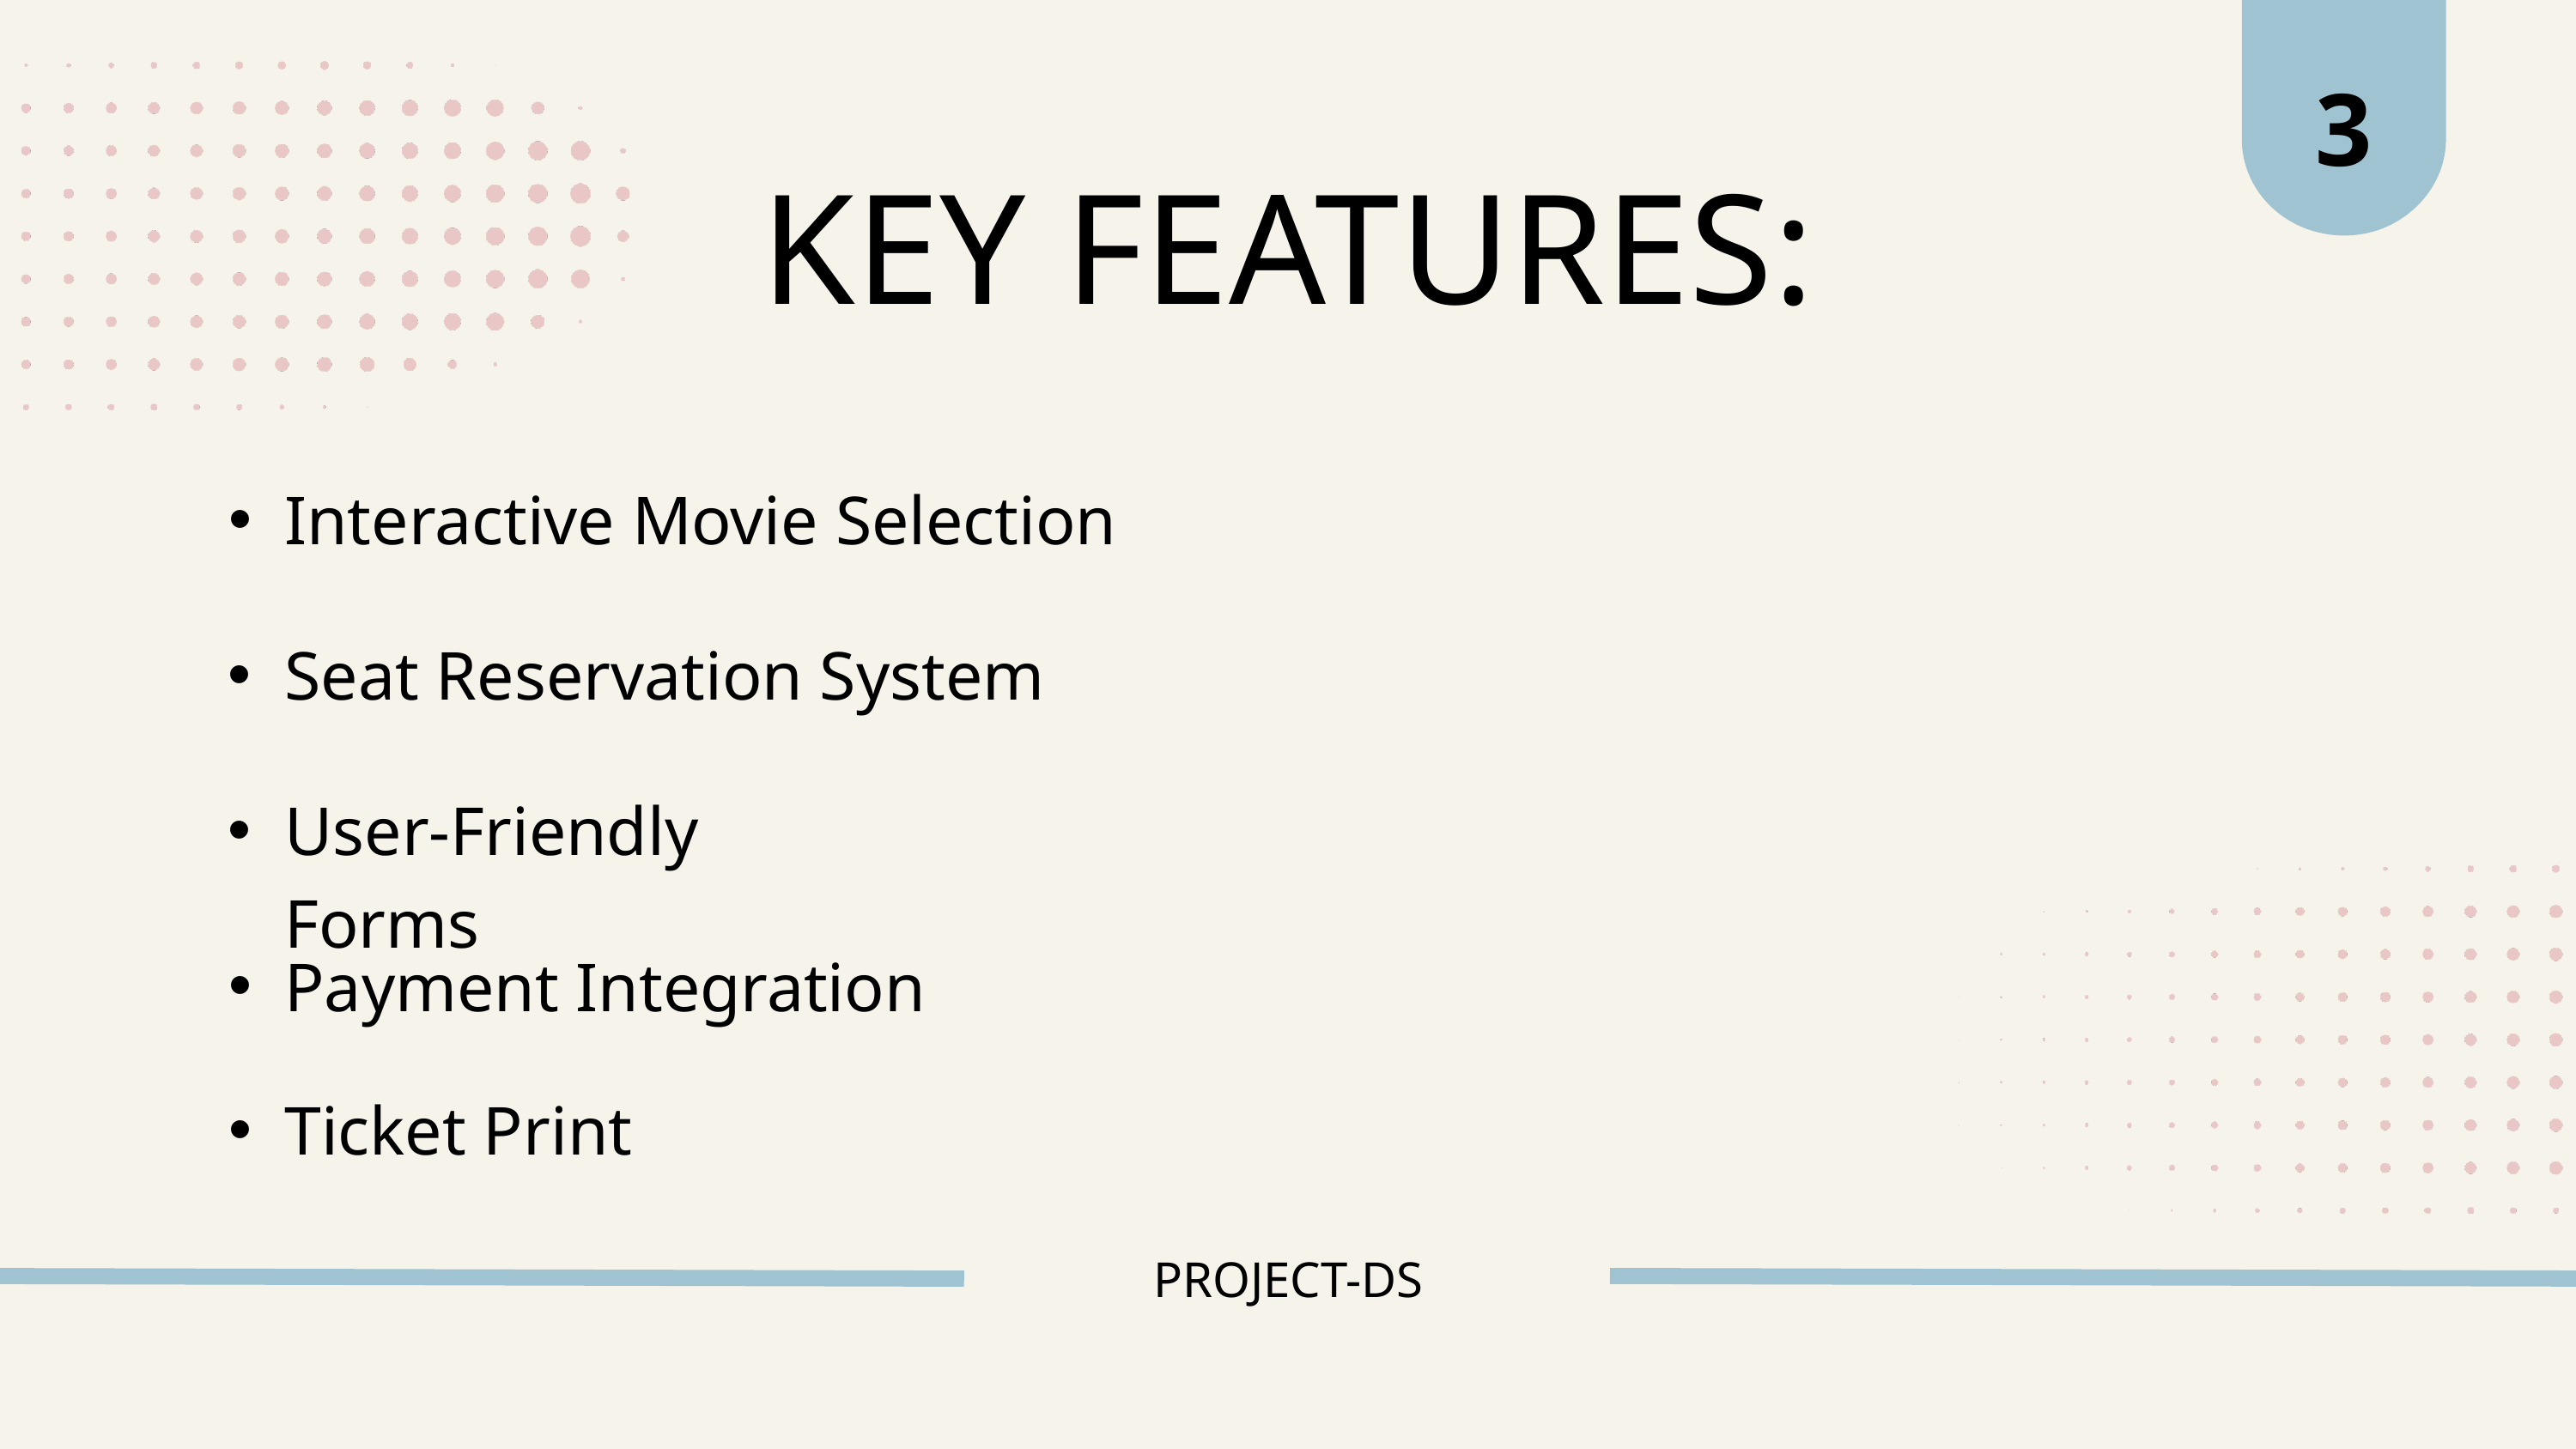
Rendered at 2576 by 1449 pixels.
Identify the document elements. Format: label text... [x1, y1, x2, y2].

text_box KEY FEATURES: [630, 122, 2216, 336]
text_box [0, 61, 630, 410]
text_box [2233, 0, 2455, 236]
text_box Interactive Movie Selection [172, 465, 1151, 559]
text_box [1916, 864, 2576, 1215]
text_box PROJECT-DS [803, 1239, 1773, 1307]
text_box User-Friendly Forms [172, 776, 911, 931]
text_box Payment Integration [172, 931, 964, 1025]
text_box Seat Reservation System [172, 621, 1105, 714]
text_box Ticket Print [172, 1076, 964, 1168]
